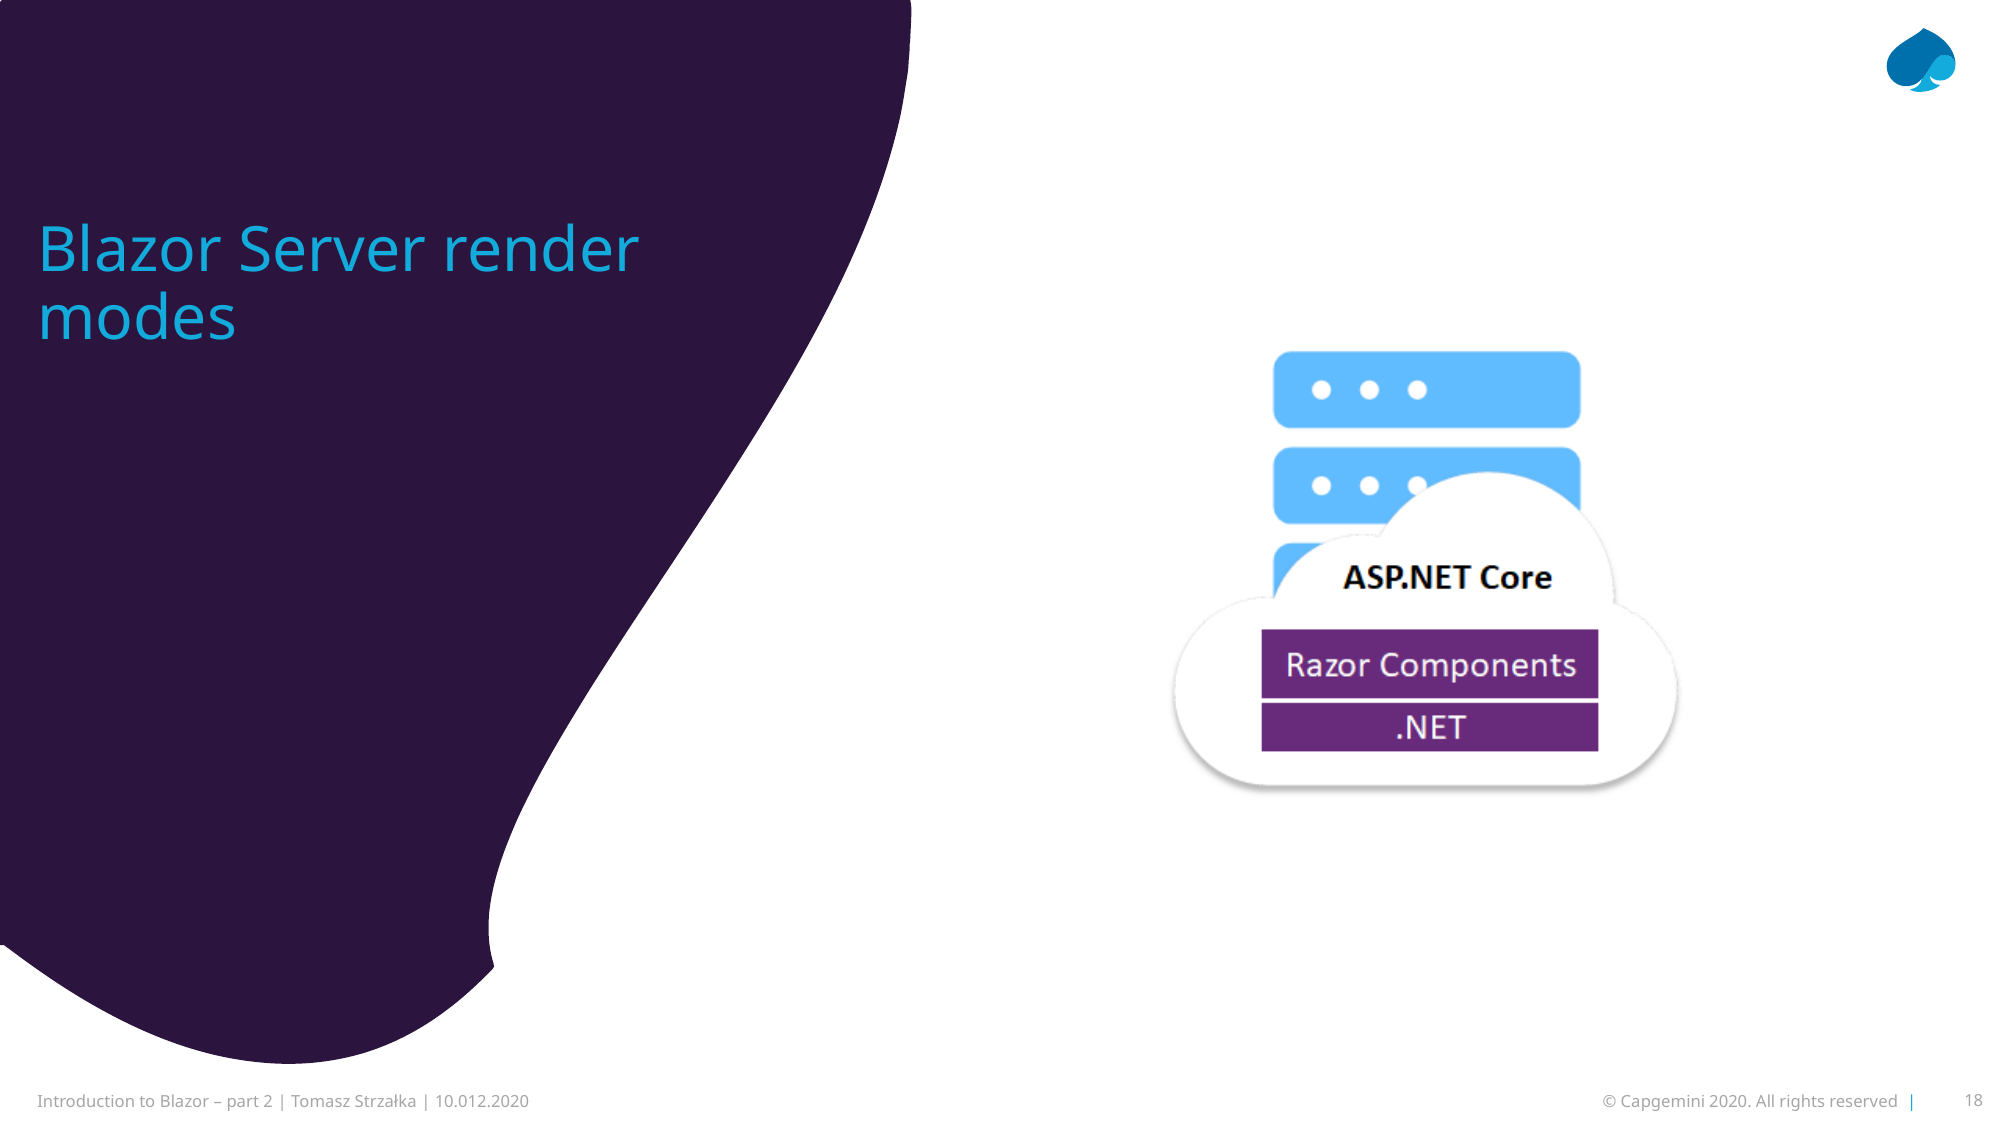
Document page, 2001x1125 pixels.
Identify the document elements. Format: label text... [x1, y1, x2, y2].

picture [1165, 267, 1705, 822]
title Blazor Server render modes [37, 135, 655, 436]
